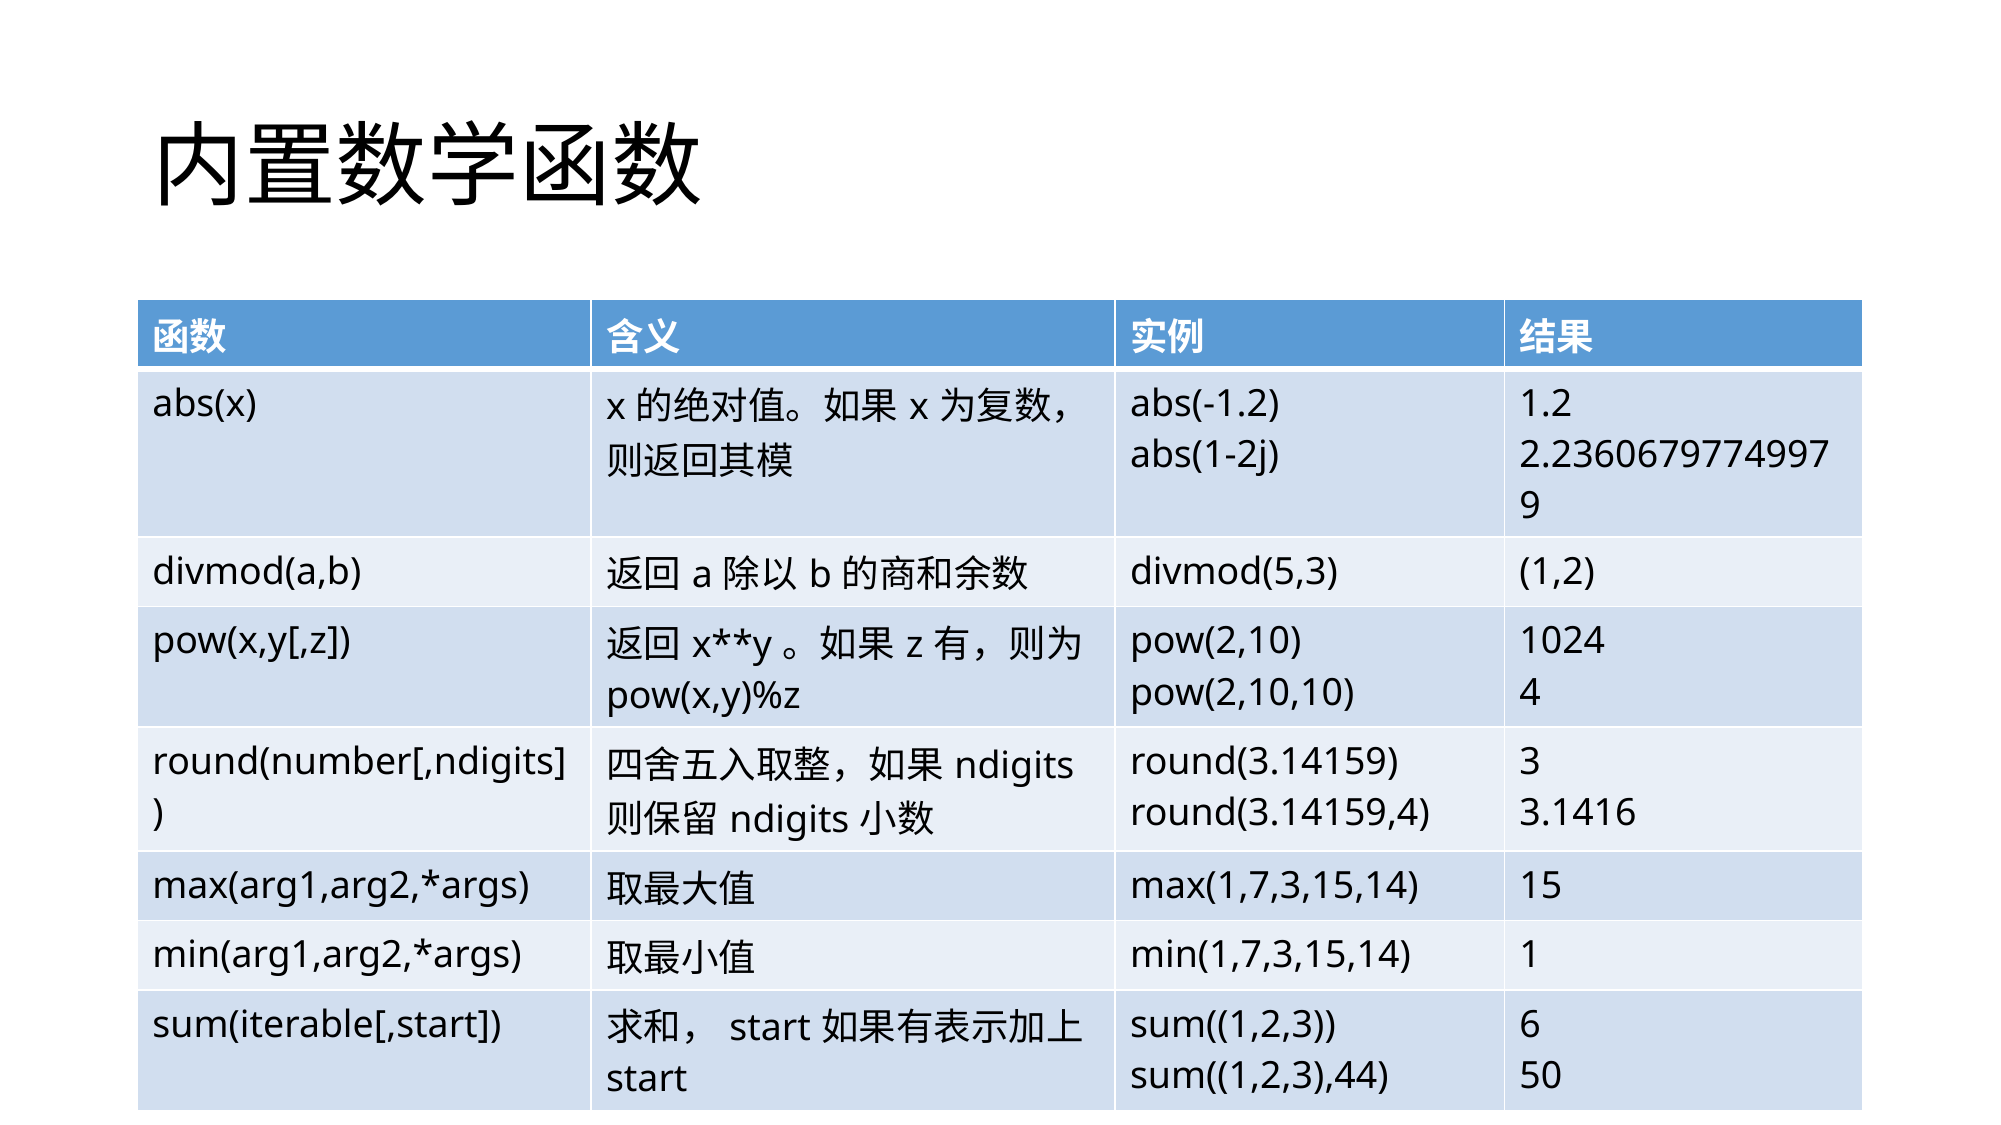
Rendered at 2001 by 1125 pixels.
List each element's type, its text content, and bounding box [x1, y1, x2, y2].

table_cell round(number[,ndigits]) [138, 728, 590, 850]
table_cell pow(x,y[,z]) [138, 607, 590, 726]
table_cell 1 [1505, 921, 1862, 989]
table_cell 四舍五入取整，如果ndigits则保留ndigits小数 [592, 728, 1114, 850]
table_cell 返回x**y。如果z有，则为pow(x,y)%z [592, 607, 1114, 726]
table_cell 3 3.1416 [1505, 728, 1862, 850]
table_cell divmod(a,b) [138, 538, 590, 606]
table_header 含义 [592, 300, 1114, 366]
table_cell pow(2,10) pow(2,10,10) [1116, 607, 1504, 726]
table_cell 1024 4 [1505, 607, 1862, 726]
table_cell 6 50 [1505, 991, 1862, 1110]
title 内置数学函数 [137, 59, 1863, 278]
table_cell divmod(5,3) [1116, 538, 1504, 606]
table_cell 1.2 2.23606797749979 [1505, 372, 1862, 536]
table_cell 取最小值 [592, 921, 1114, 989]
table_cell 取最大值 [592, 852, 1114, 920]
table_cell 求和，start如果有表示加上start [592, 991, 1114, 1110]
table_cell sum(iterable[,start]) [138, 991, 590, 1110]
table_header 函数 [138, 300, 590, 366]
table_cell x的绝对值。如果x为复数，则返回其模 [592, 372, 1114, 536]
table_header 实例 [1116, 300, 1504, 366]
table_cell min(1,7,3,15,14) [1116, 921, 1504, 989]
table_cell 15 [1505, 852, 1862, 920]
table_header 结果 [1505, 300, 1862, 366]
table_cell round(3.14159) round(3.14159,4) [1116, 728, 1504, 850]
table_cell sum((1,2,3)) sum((1,2,3),44) [1116, 991, 1504, 1110]
table_cell abs(-1.2) abs(1-2j) [1116, 372, 1504, 536]
table_cell max(1,7,3,15,14) [1116, 852, 1504, 920]
table_cell min(arg1,arg2,*args) [138, 921, 590, 989]
table_cell (1,2) [1505, 538, 1862, 606]
table_cell abs(x) [138, 372, 590, 536]
table_cell max(arg1,arg2,*args) [138, 852, 590, 920]
table_cell 返回a除以b的商和余数 [592, 538, 1114, 606]
